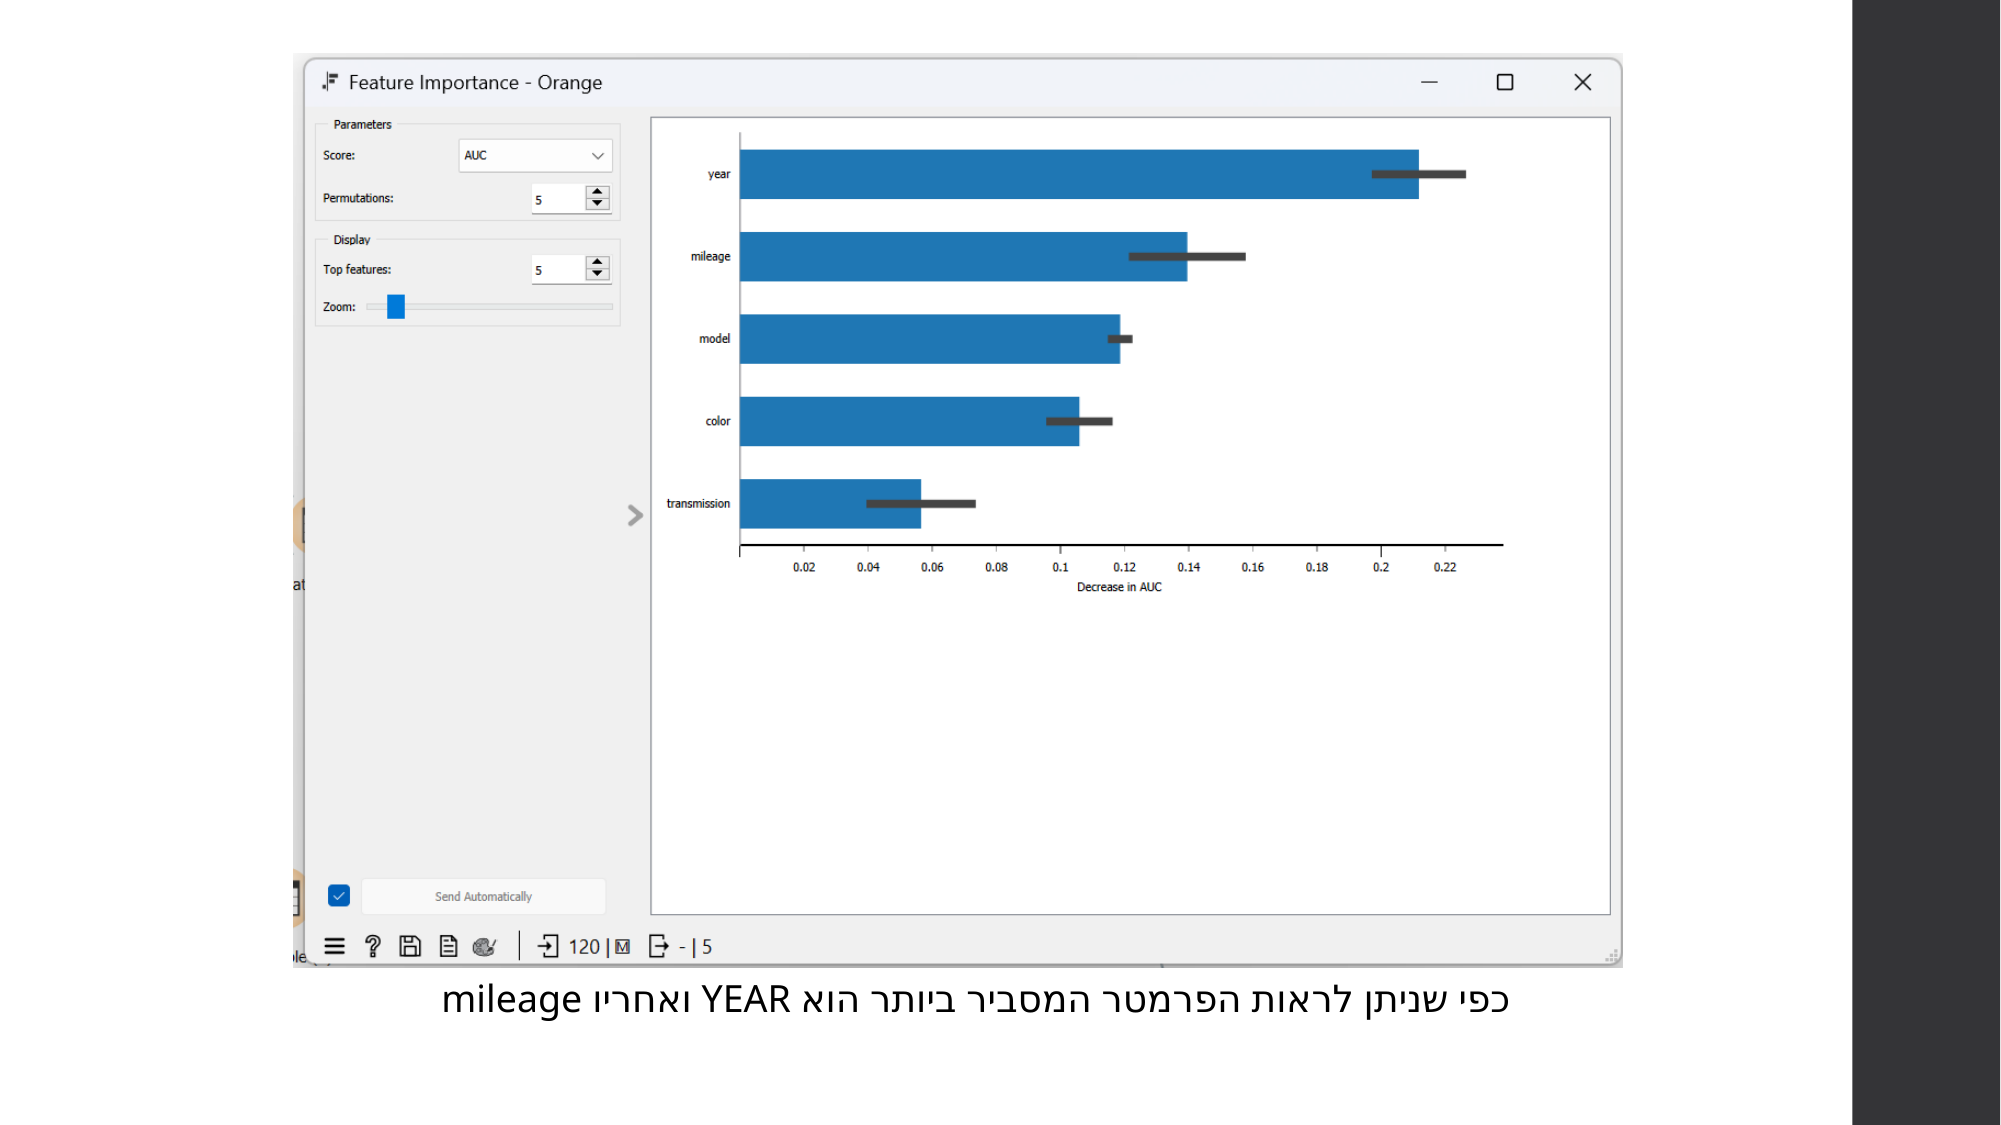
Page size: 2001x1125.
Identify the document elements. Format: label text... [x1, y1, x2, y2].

text_box כפי שניתן לראות הפרמטר המסביר ביותר הוא YEAR ואחריו mileage [364, 978, 1601, 1027]
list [293, 53, 1624, 968]
